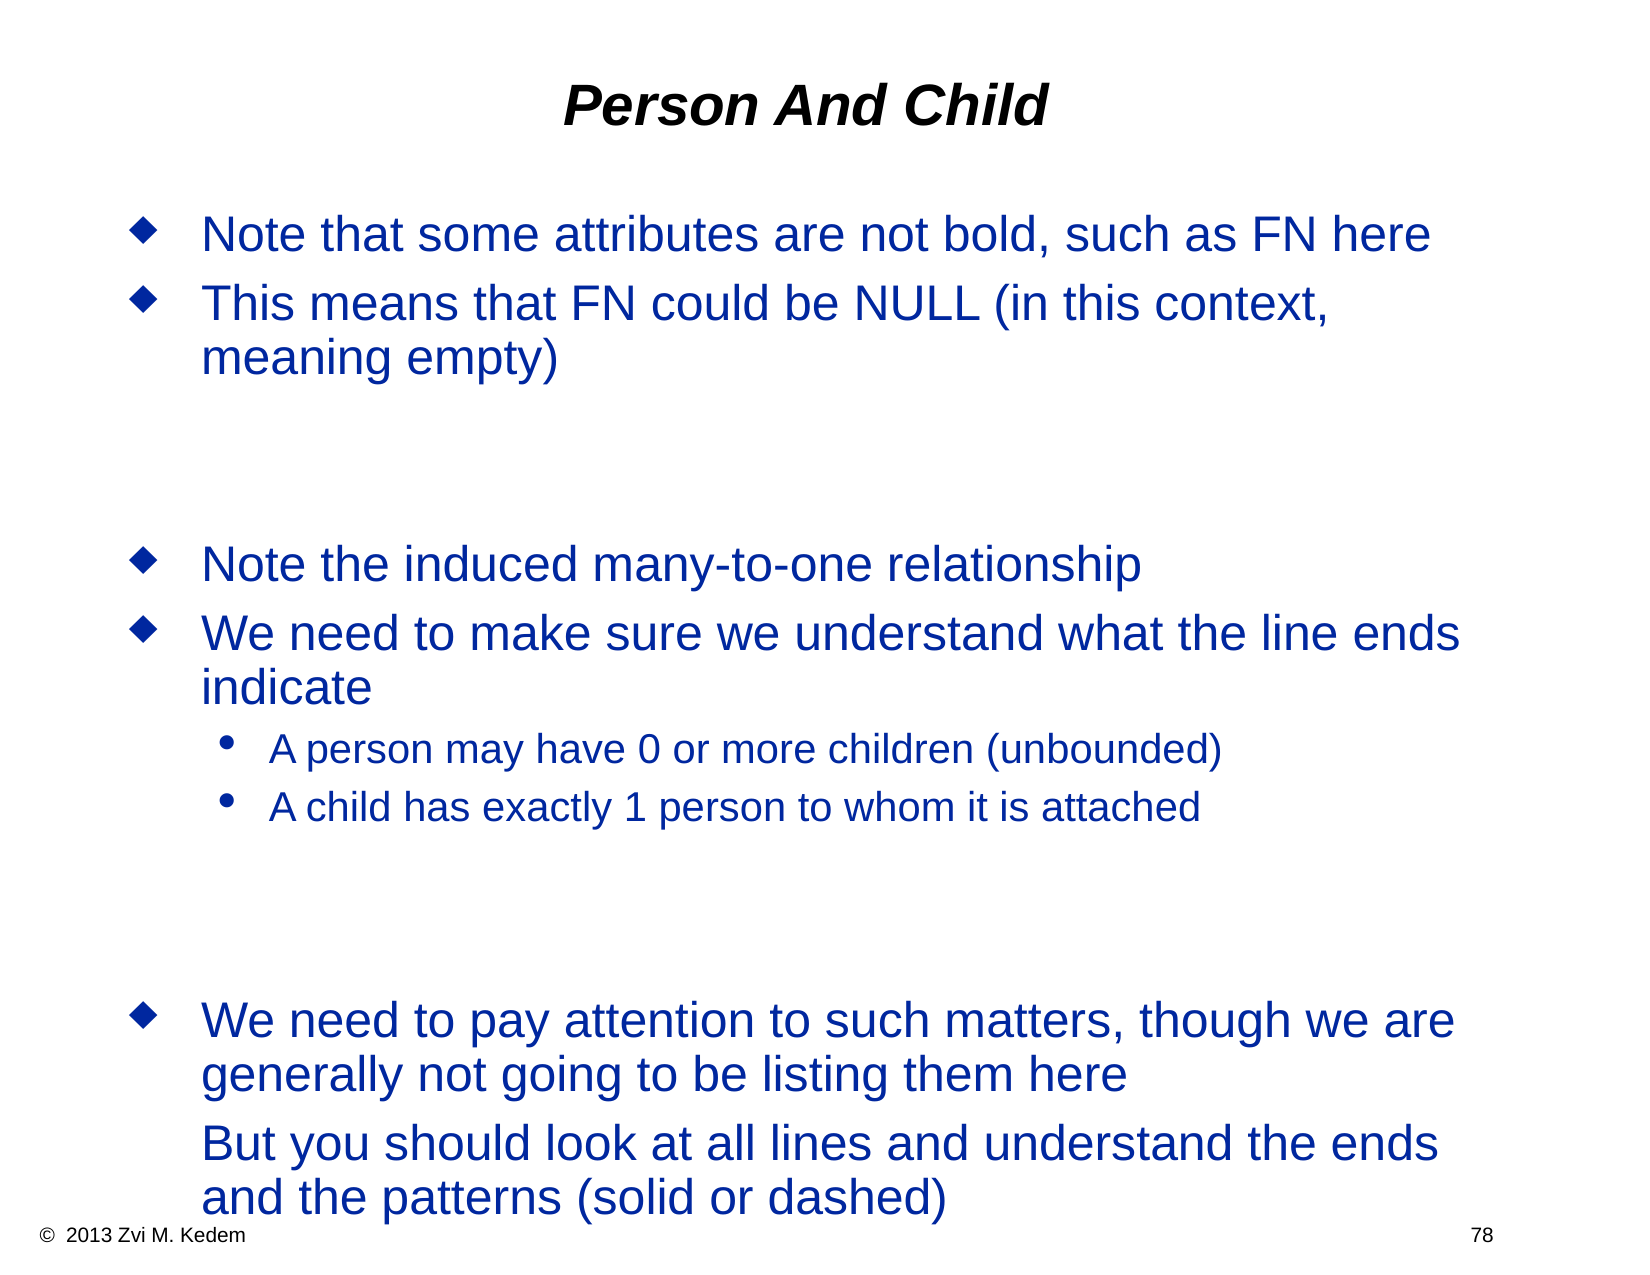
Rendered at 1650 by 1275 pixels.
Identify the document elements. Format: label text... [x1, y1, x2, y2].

list Note that some attributes are not bold, such as FN here This means that FN could be NULL (in this context, meaning empty) Note the induced many-to-one relationship We need to make sure we understand what the line ends indicate A person may have 0 or more children (unbounded) A child has exactly 1 person to whom it is attached We need to pay attention to such matters, though we are generally not going to be listing them here But you should look at all lines and understand the ends and the patterns (solid or dashed) [111, 199, 1513, 1201]
title Person And Child [111, 36, 1501, 176]
